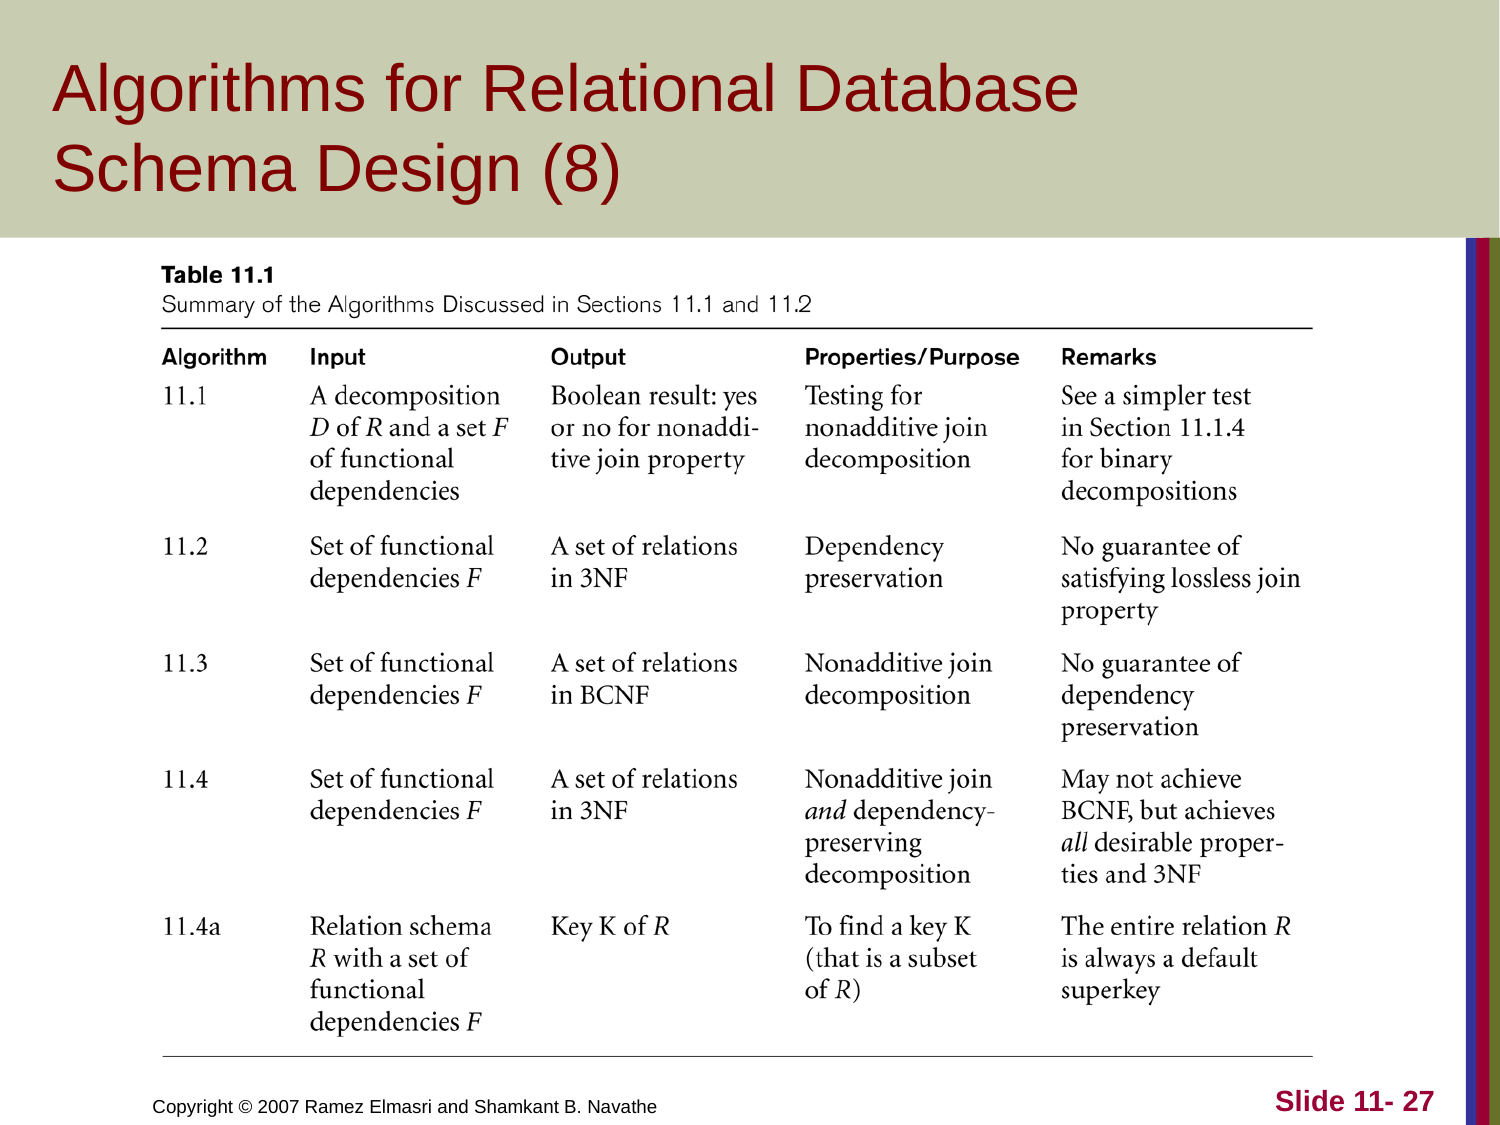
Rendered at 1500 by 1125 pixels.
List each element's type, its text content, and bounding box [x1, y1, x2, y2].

text_box Slide 11- ‹#› [1137, 1049, 1450, 1125]
picture [160, 262, 1313, 1058]
title Algorithms for Relational Database Schema Design (8) [37, 49, 1317, 213]
